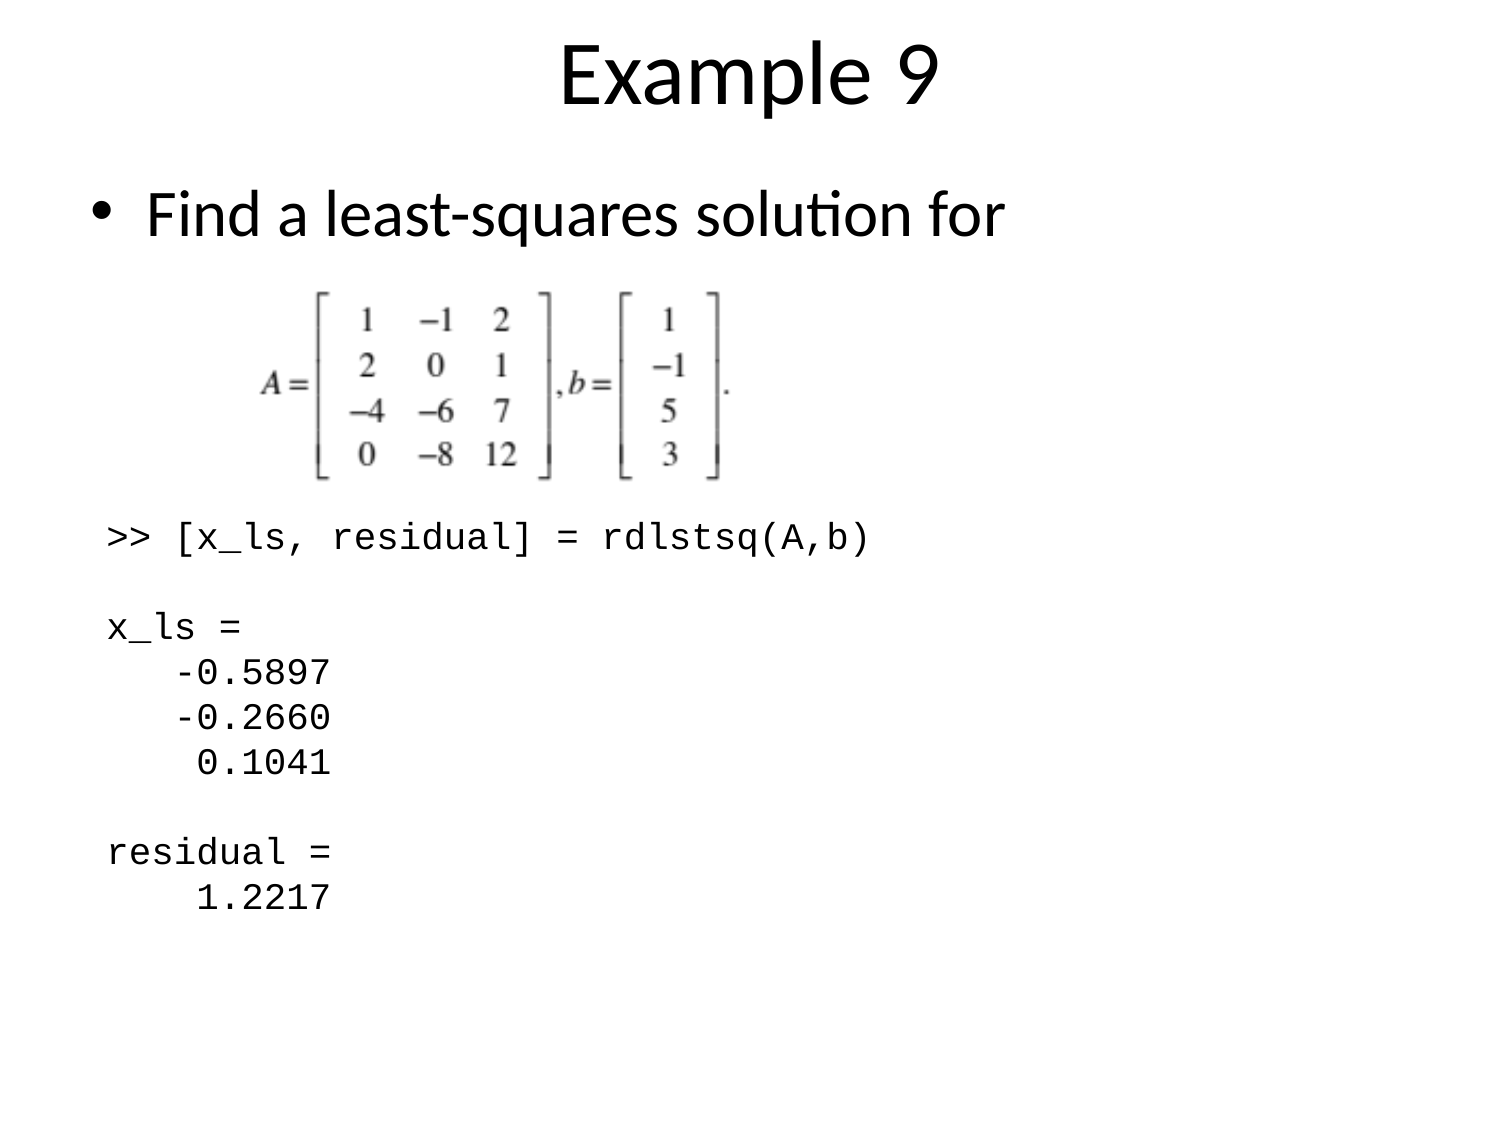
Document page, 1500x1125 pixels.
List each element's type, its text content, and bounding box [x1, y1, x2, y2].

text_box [256, 286, 731, 484]
title Example 9 [75, 0, 1425, 162]
text_box >> [x_ls, residual] = rdlstsq(A,b) x_ls = -0.5897 -0.2660 0.1041 residual = 1.2217 [91, 504, 887, 924]
list Find a least-squares solution for [75, 162, 1425, 905]
